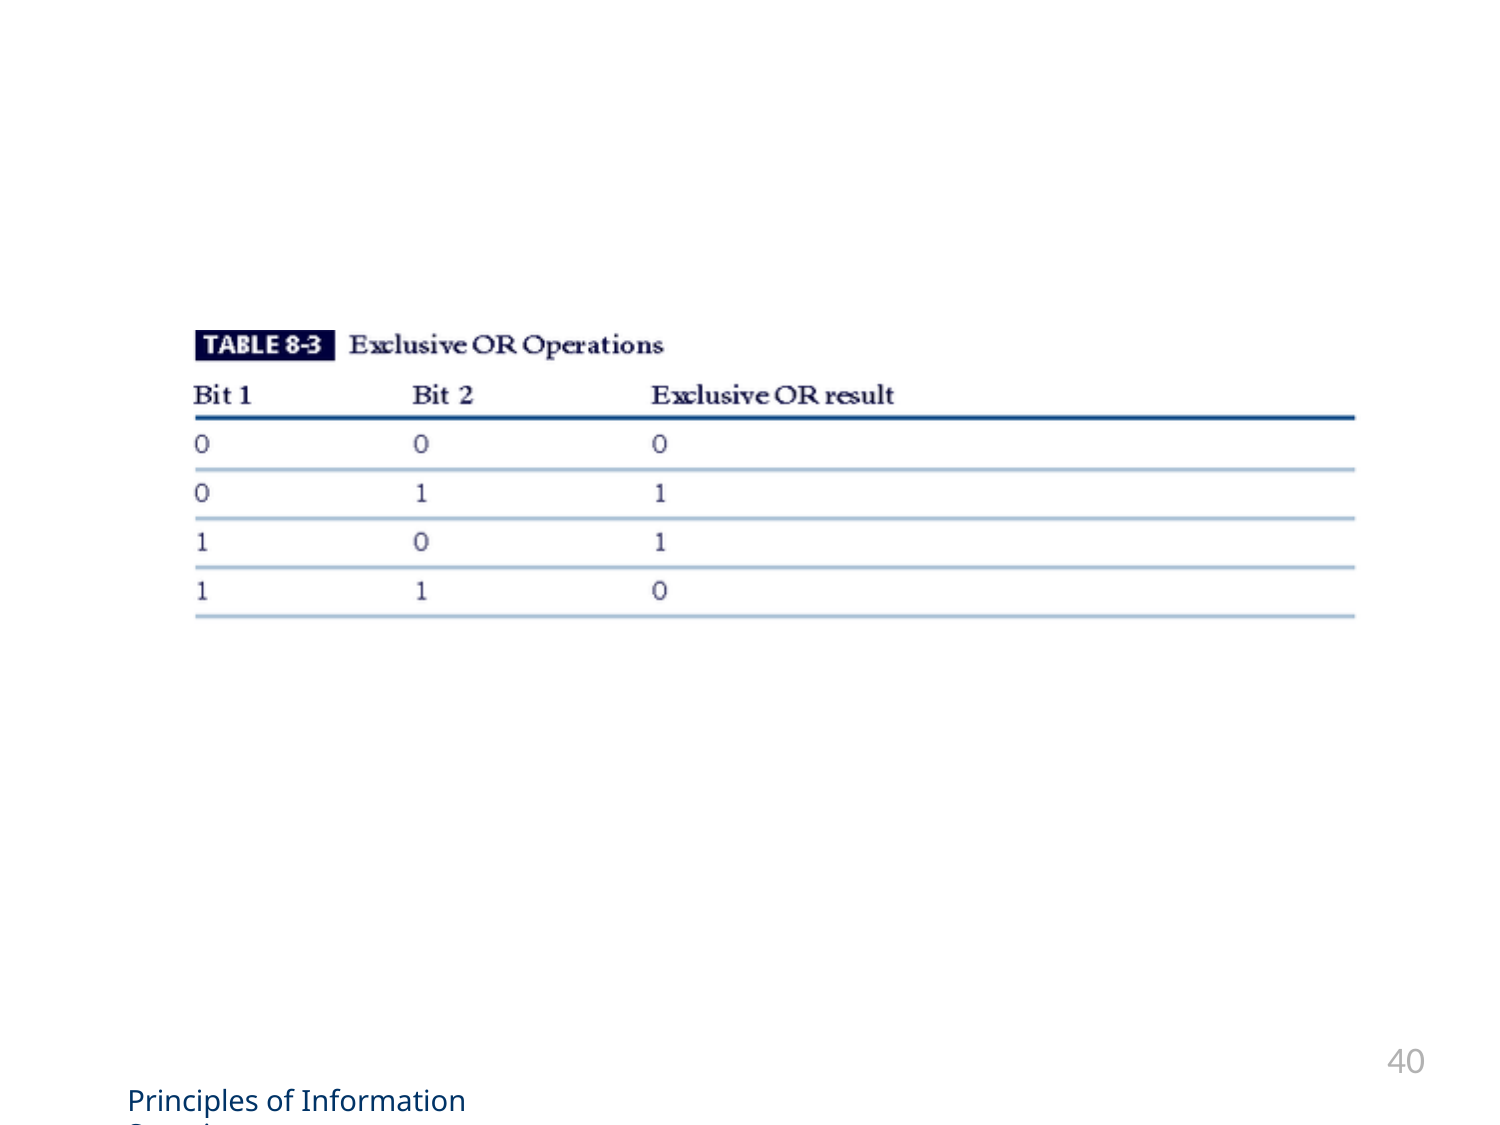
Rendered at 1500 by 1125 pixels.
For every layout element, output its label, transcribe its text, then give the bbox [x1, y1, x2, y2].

text_box Principles of Information Security [125, 1082, 558, 1125]
picture [192, 330, 1361, 625]
slide_number 40 [1080, 1046, 1425, 1125]
